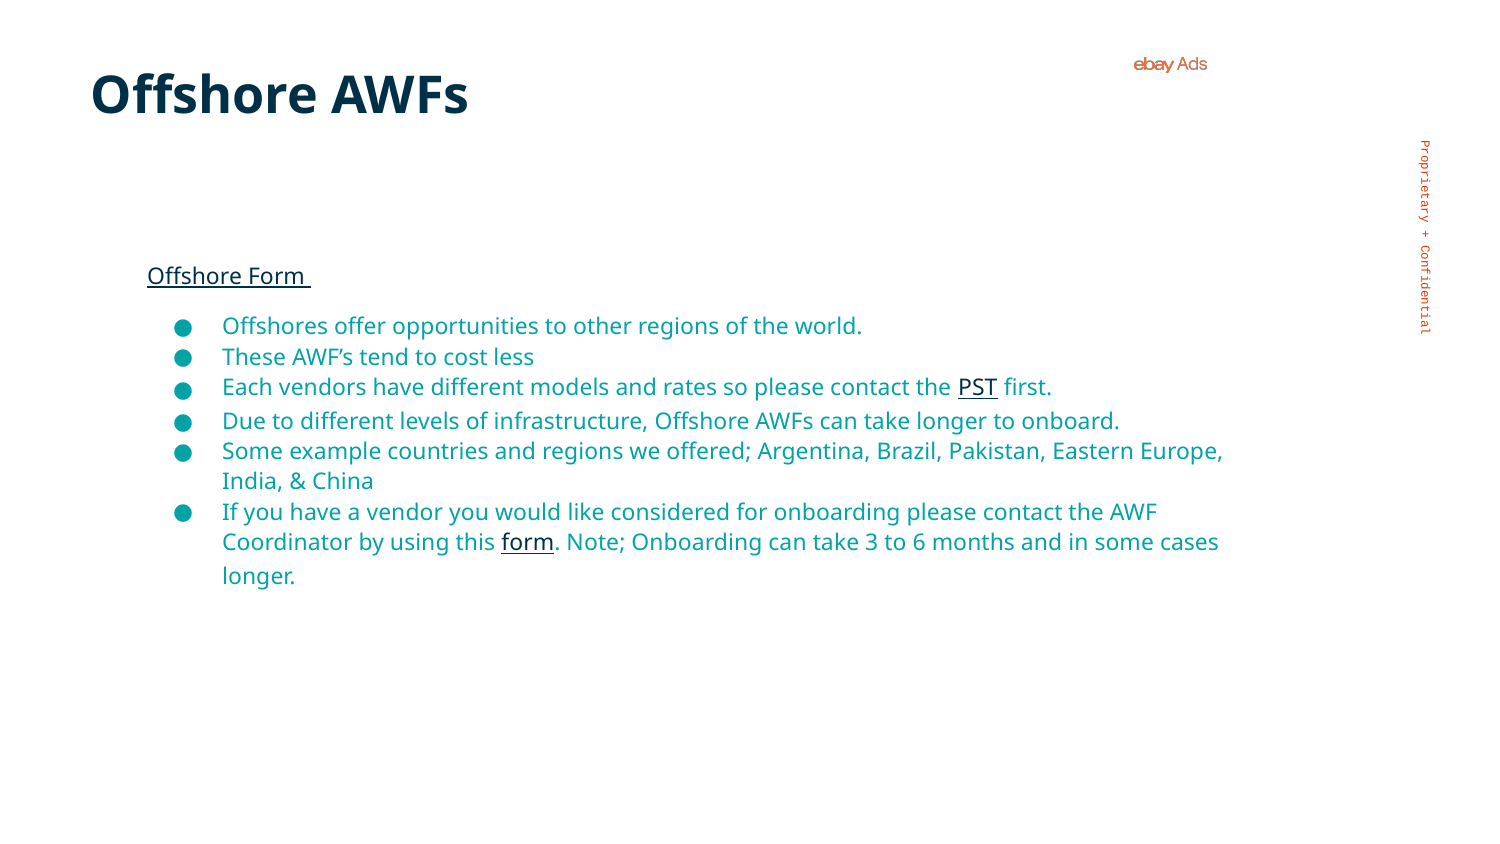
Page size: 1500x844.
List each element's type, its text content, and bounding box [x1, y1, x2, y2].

title Offshore AWFs [79, 55, 1237, 228]
list Offshore Form Offshores offer opportunities to other regions of the world. These AWF’s tend to cost less Each vendors have different models and rates so please contact the PST first. Due to different levels of infrastructure, Offshore AWFs can take longer to onboard. Some example countries and regions we offered; Argentina, Brazil, Pakistan, Eastern Europe, India, & China If you have a vendor you would like considered for onboarding please contact the AWF Coordinator by using this form. Note; Onboarding can take 3 to 6 months and in some cases longer. [135, 252, 1237, 769]
